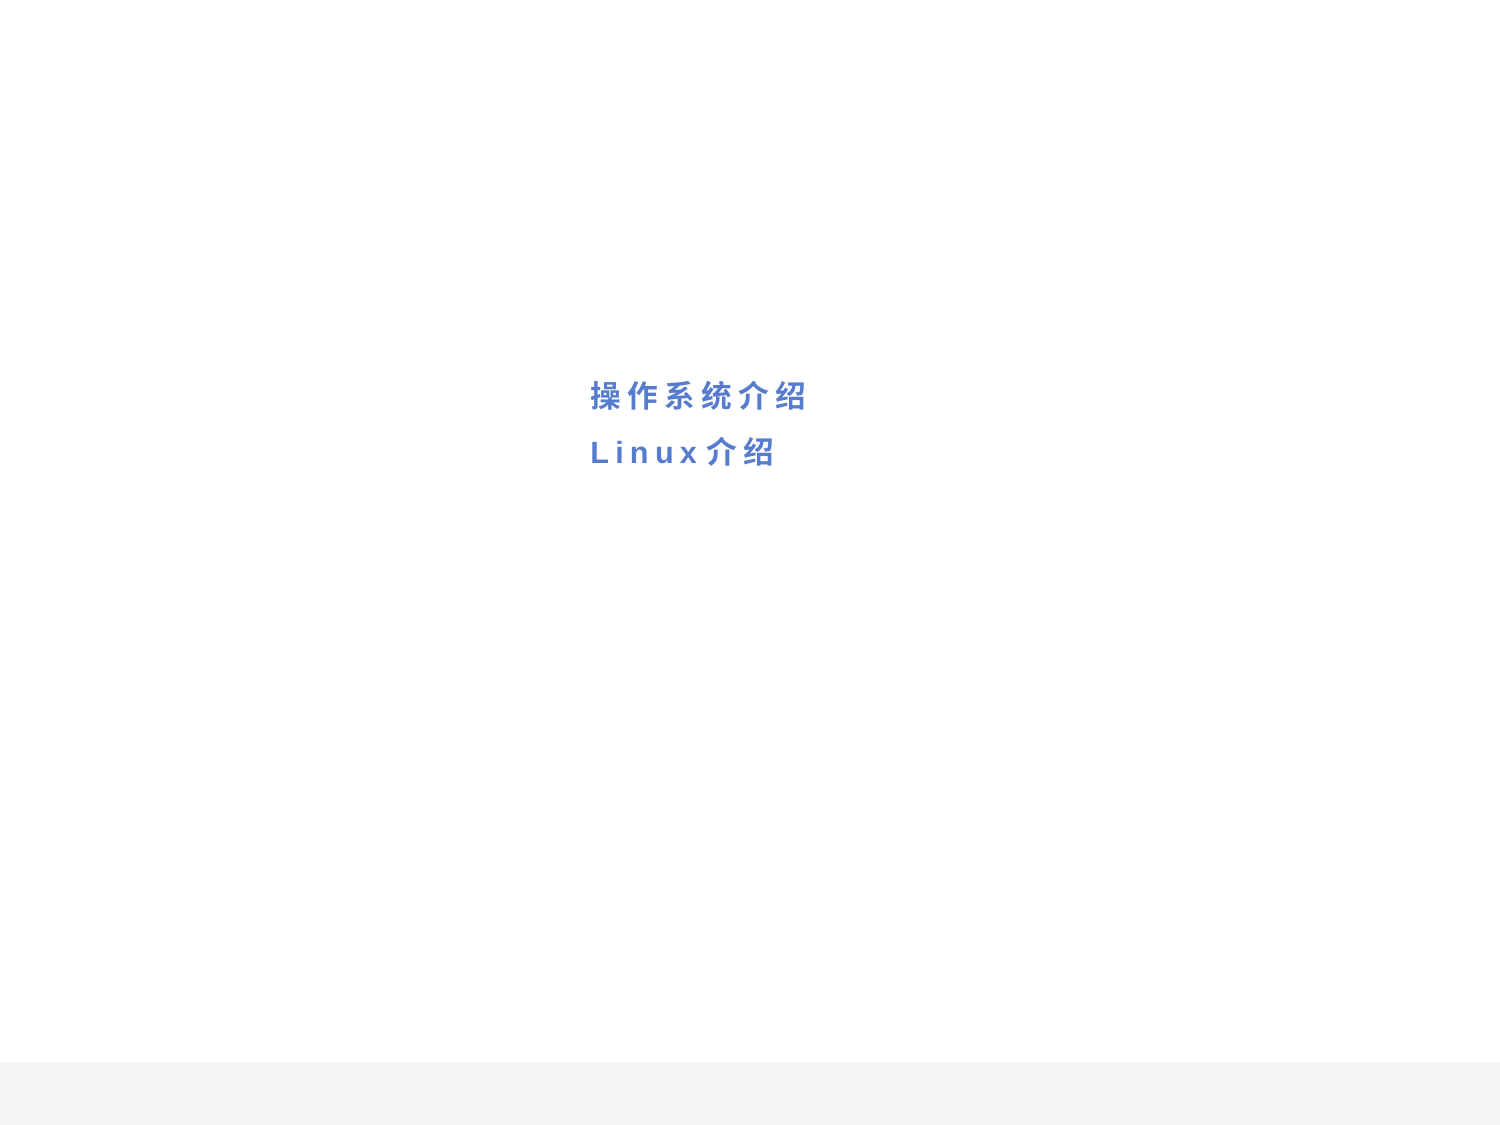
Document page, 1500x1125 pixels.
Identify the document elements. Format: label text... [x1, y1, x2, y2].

title 操作系统介绍 Linux介绍 [575, 356, 1344, 471]
